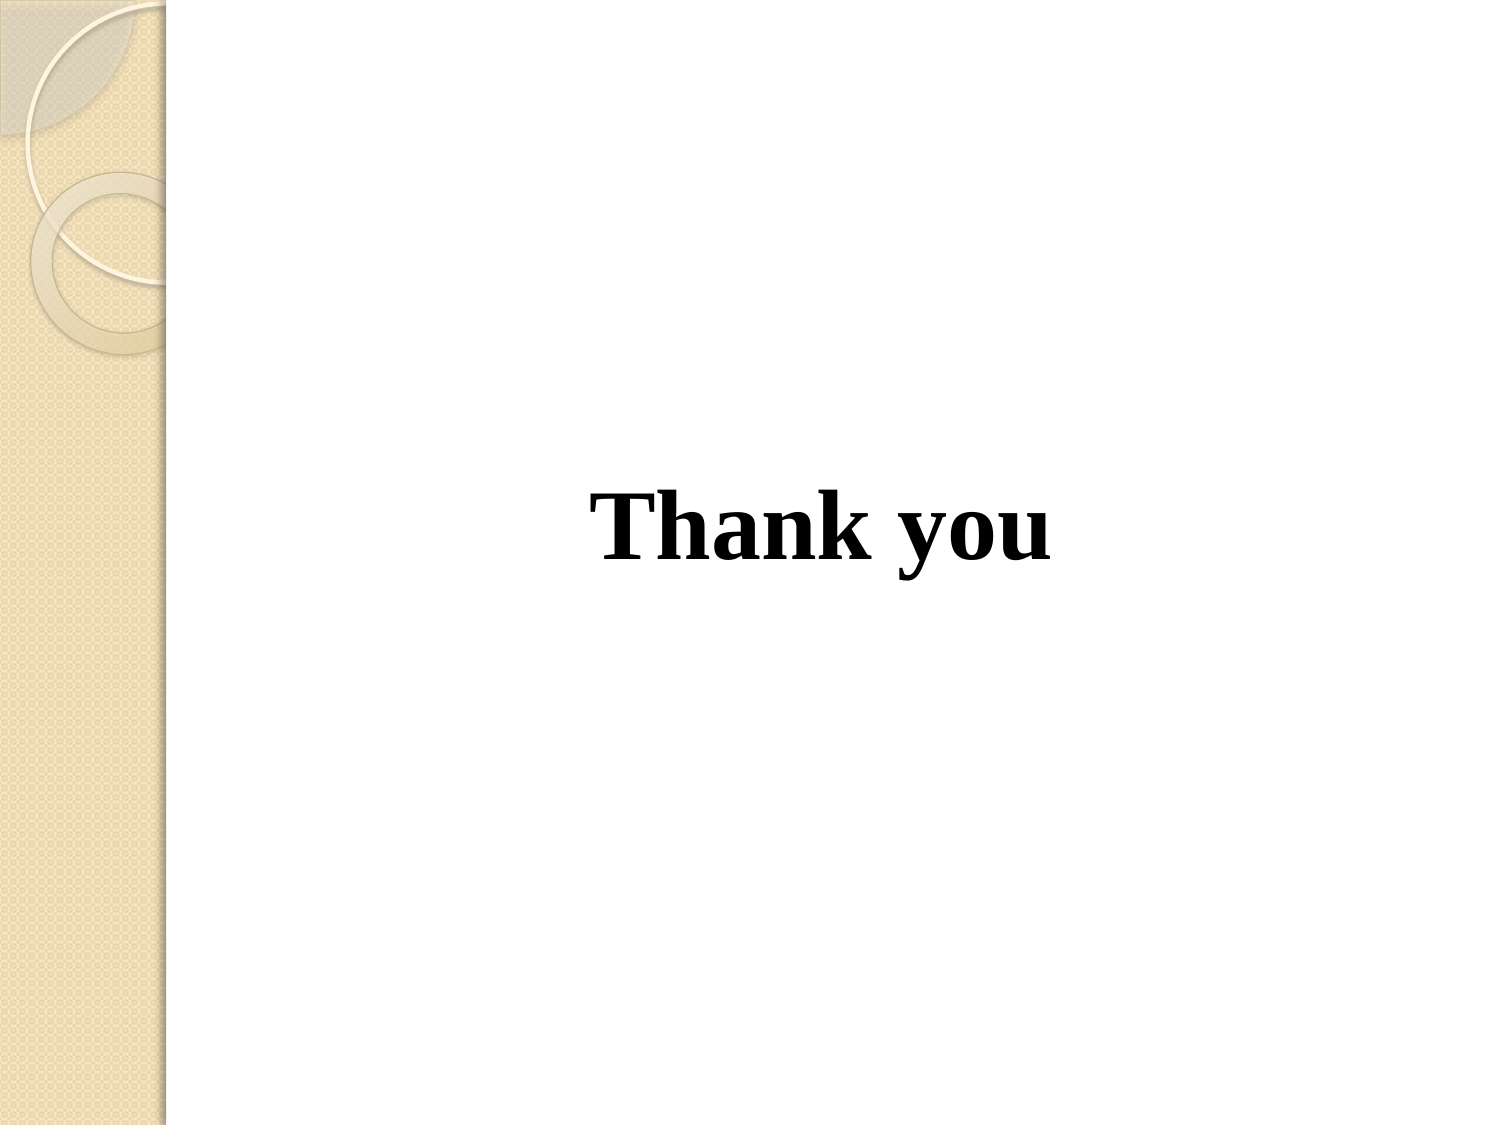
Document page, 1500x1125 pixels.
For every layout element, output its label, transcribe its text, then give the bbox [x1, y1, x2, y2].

list Thank you [199, 187, 1430, 975]
